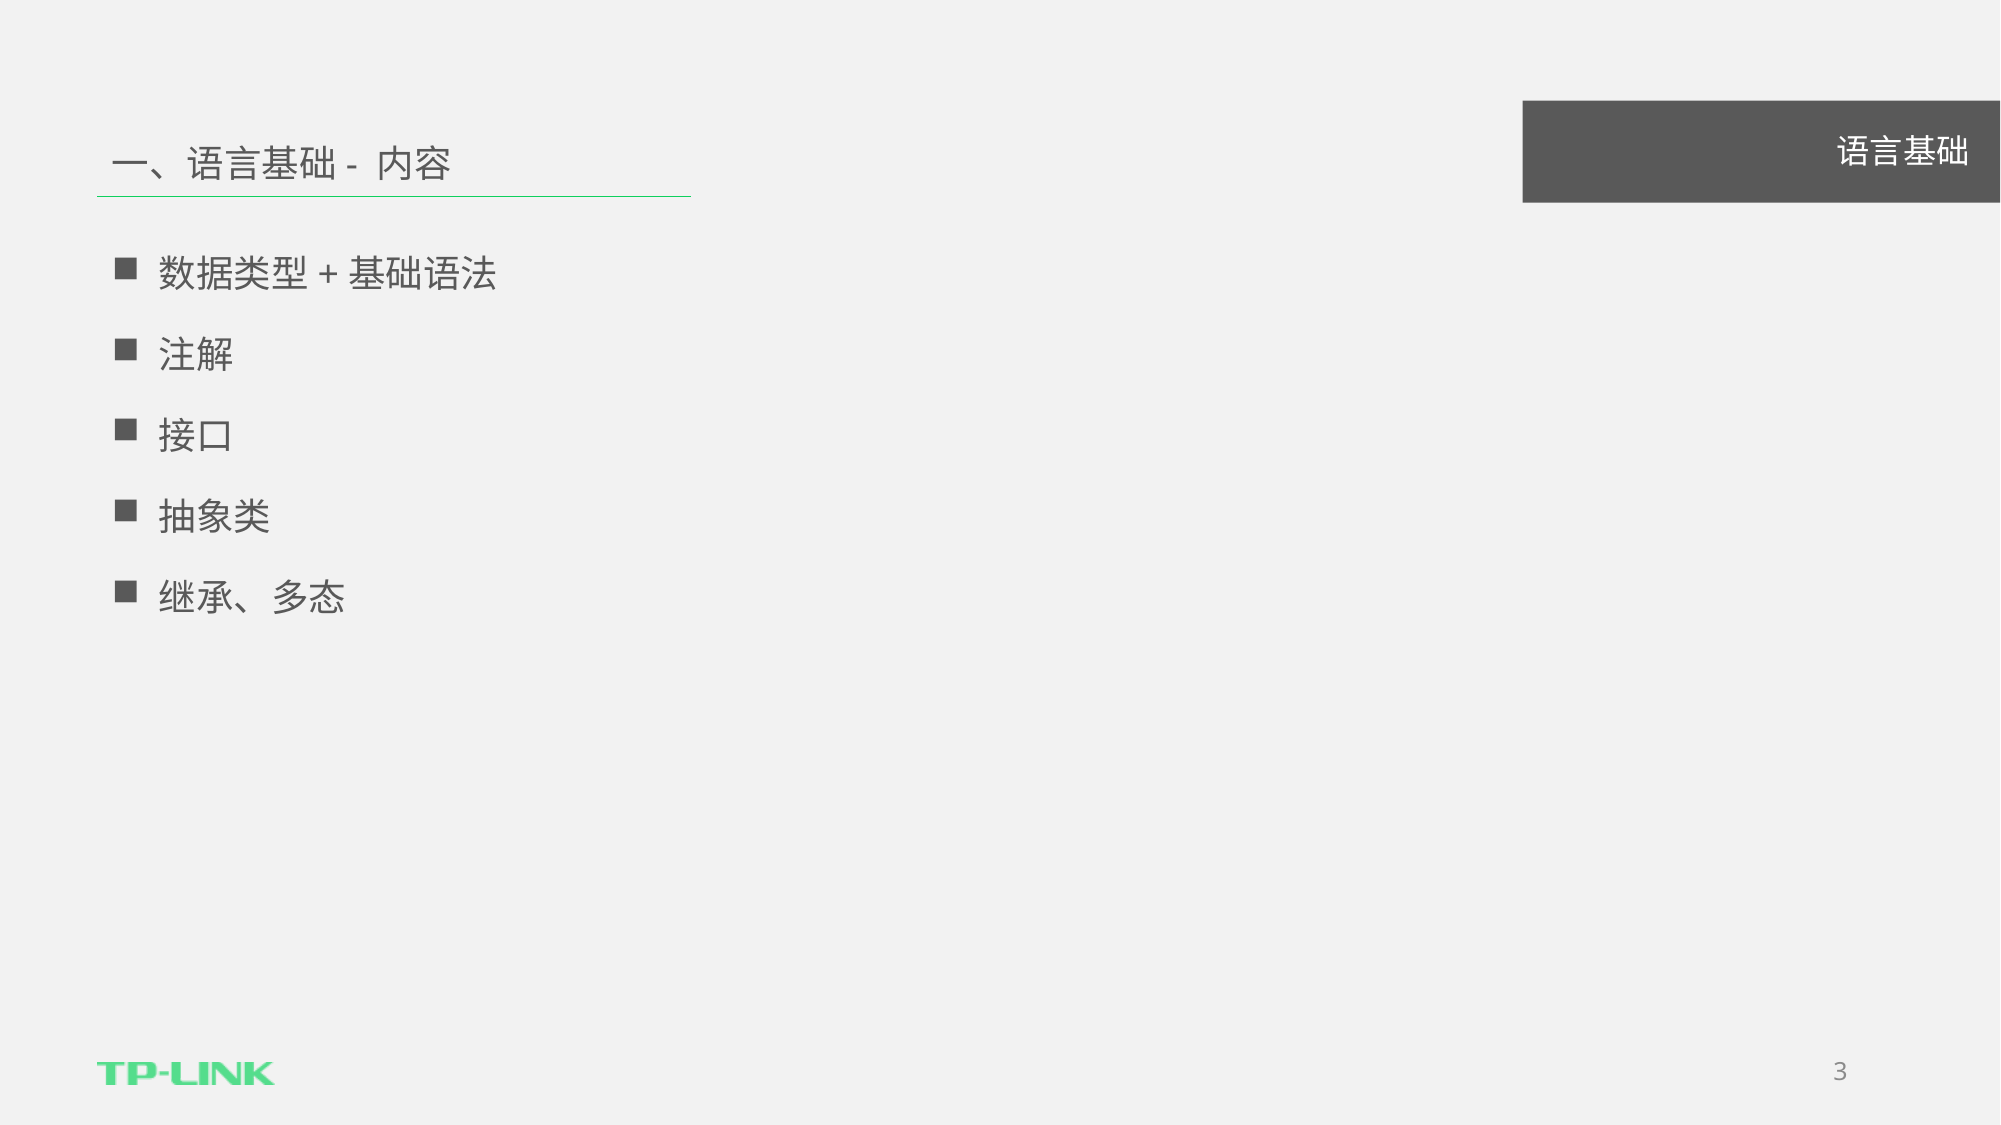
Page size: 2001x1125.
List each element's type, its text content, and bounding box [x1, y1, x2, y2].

list 语言基础 [1568, 127, 1985, 181]
text_box 数据类型+基础语法 注解 接口 抽象类 继承、多态 [97, 247, 1366, 1011]
slide_number 3 [1735, 1042, 1863, 1103]
picture [97, 1062, 275, 1085]
title 一、语言基础- 内容 [97, 138, 691, 197]
